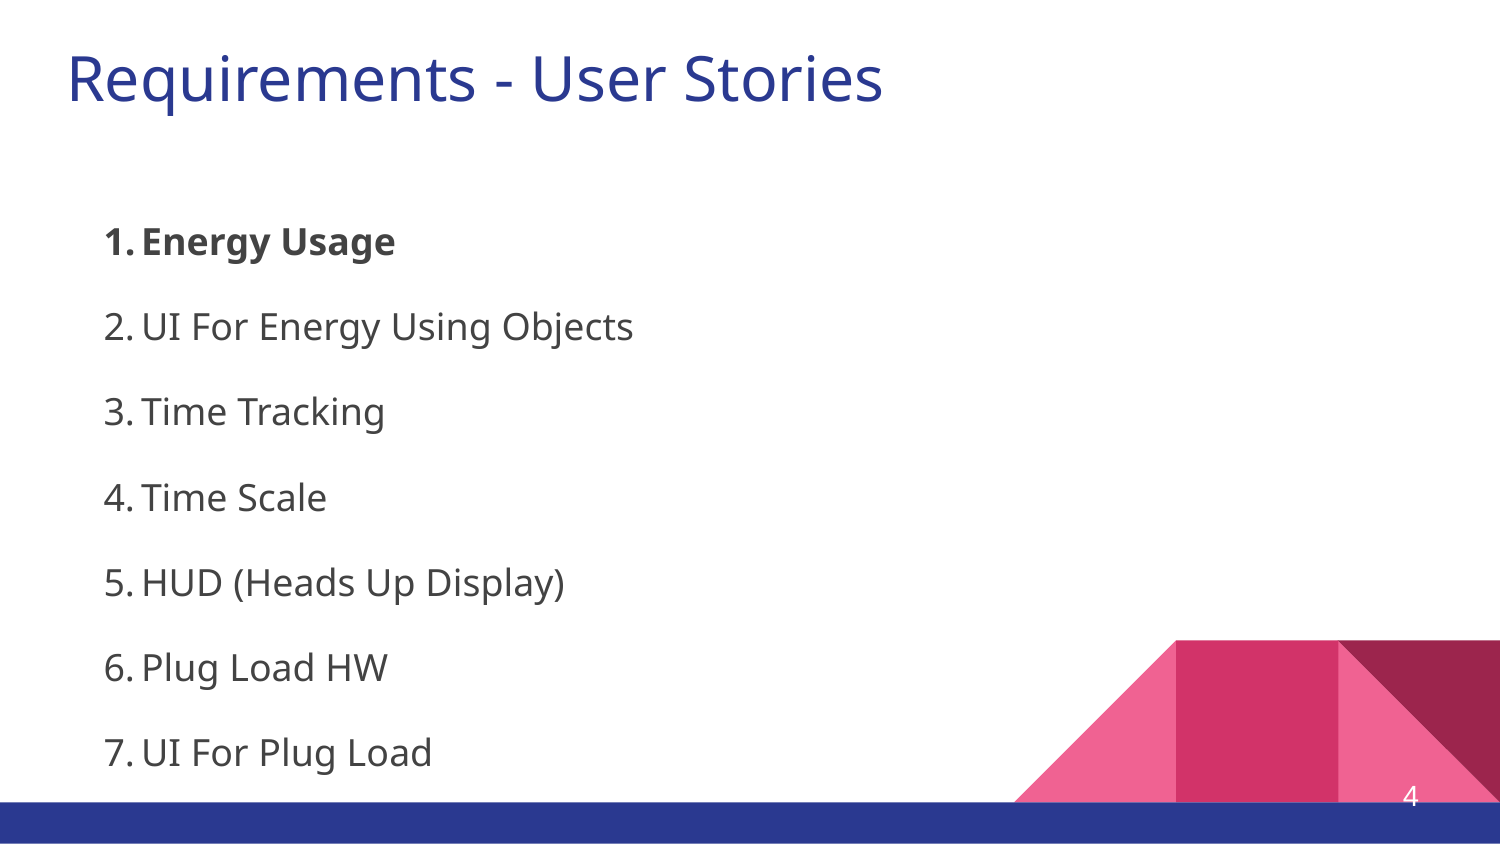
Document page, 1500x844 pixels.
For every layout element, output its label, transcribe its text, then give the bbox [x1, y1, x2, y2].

title Requirements - User Stories [51, 24, 1449, 125]
slide_number ‹#› [1387, 762, 1478, 828]
list Energy Usage UI For Energy Using Objects Time Tracking Time Scale HUD (Heads Up Display) Plug Load HW UI For Plug Load [51, 196, 1449, 745]
